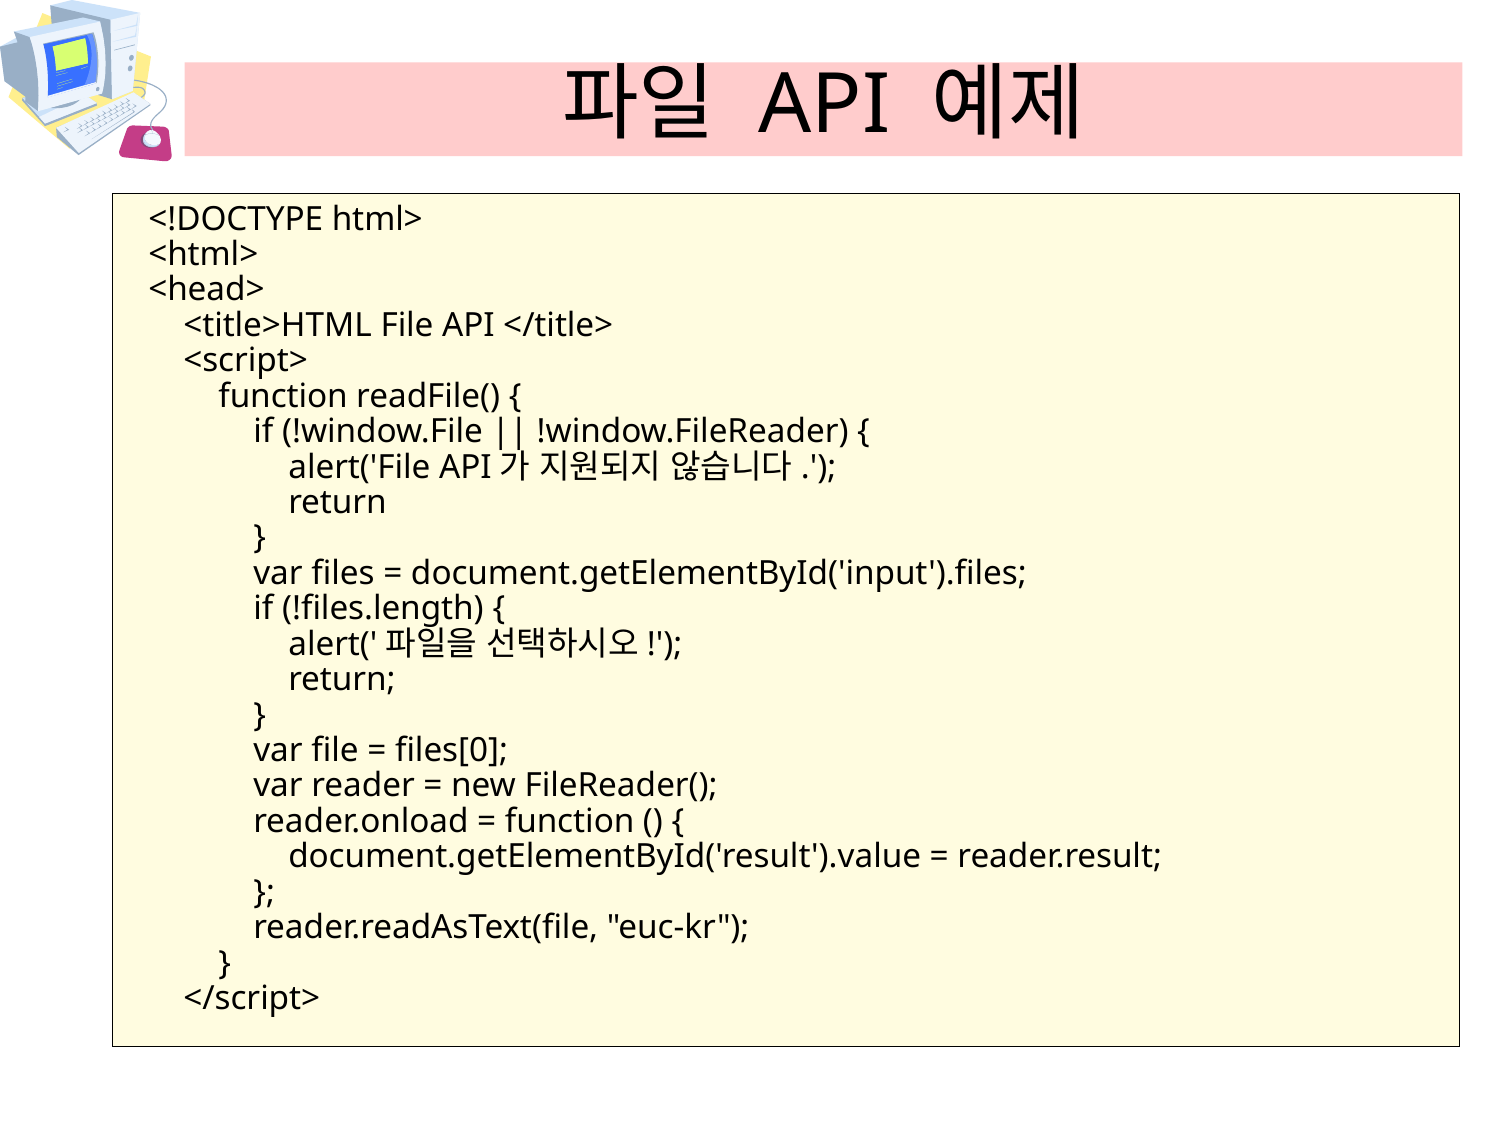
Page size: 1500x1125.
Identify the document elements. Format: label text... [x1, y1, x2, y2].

title 파일 API 예제 [184, 62, 1463, 157]
text_box <!DOCTYPE html> <html> <head> <title>HTML File API </title> <script> function readFile() { if (!window.File || !window.FileReader) { alert('File API가 지원되지 않습니다.'); return } var files = document.getElementById('input').files; if (!files.length) { alert('파일을 선택하시오!'); return; } var file = files[0]; var reader = new FileReader(); reader.onload = function () { document.getElementById('result').value = reader.result; }; reader.readAsText(file, "euc-kr"); } </script> [112, 193, 1460, 1047]
